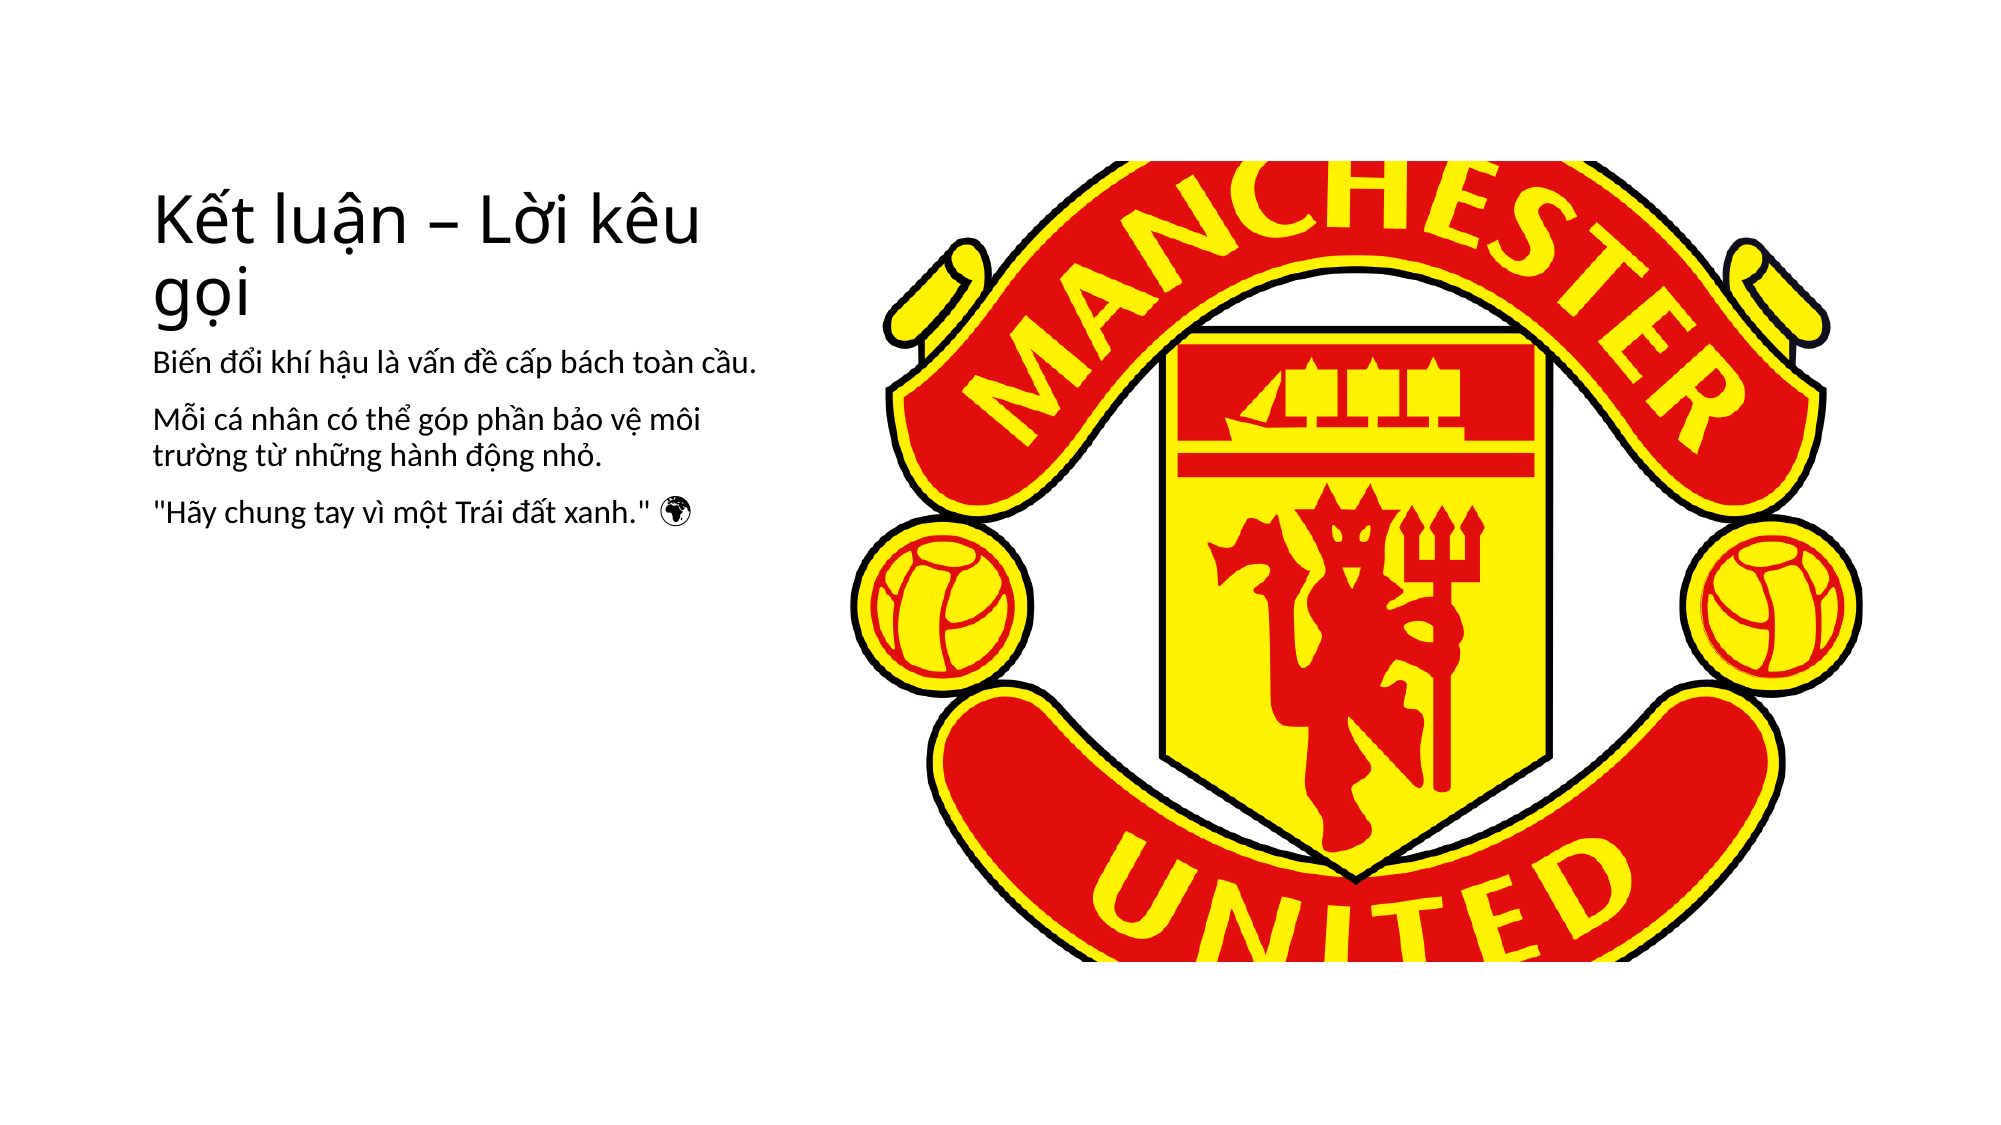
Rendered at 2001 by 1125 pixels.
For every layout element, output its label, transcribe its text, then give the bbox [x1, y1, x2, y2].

picture [850, 161, 1863, 962]
title Kết luận – Lời kêu gọi [137, 75, 783, 337]
list Biến đổi khí hậu là vấn đề cấp bách toàn cầu. Mỗi cá nhân có thể góp phần bảo vệ môi trường từ những hành động nhỏ. "Hãy chung tay vì một Trái đất xanh." 🌍💚 [137, 337, 783, 963]
